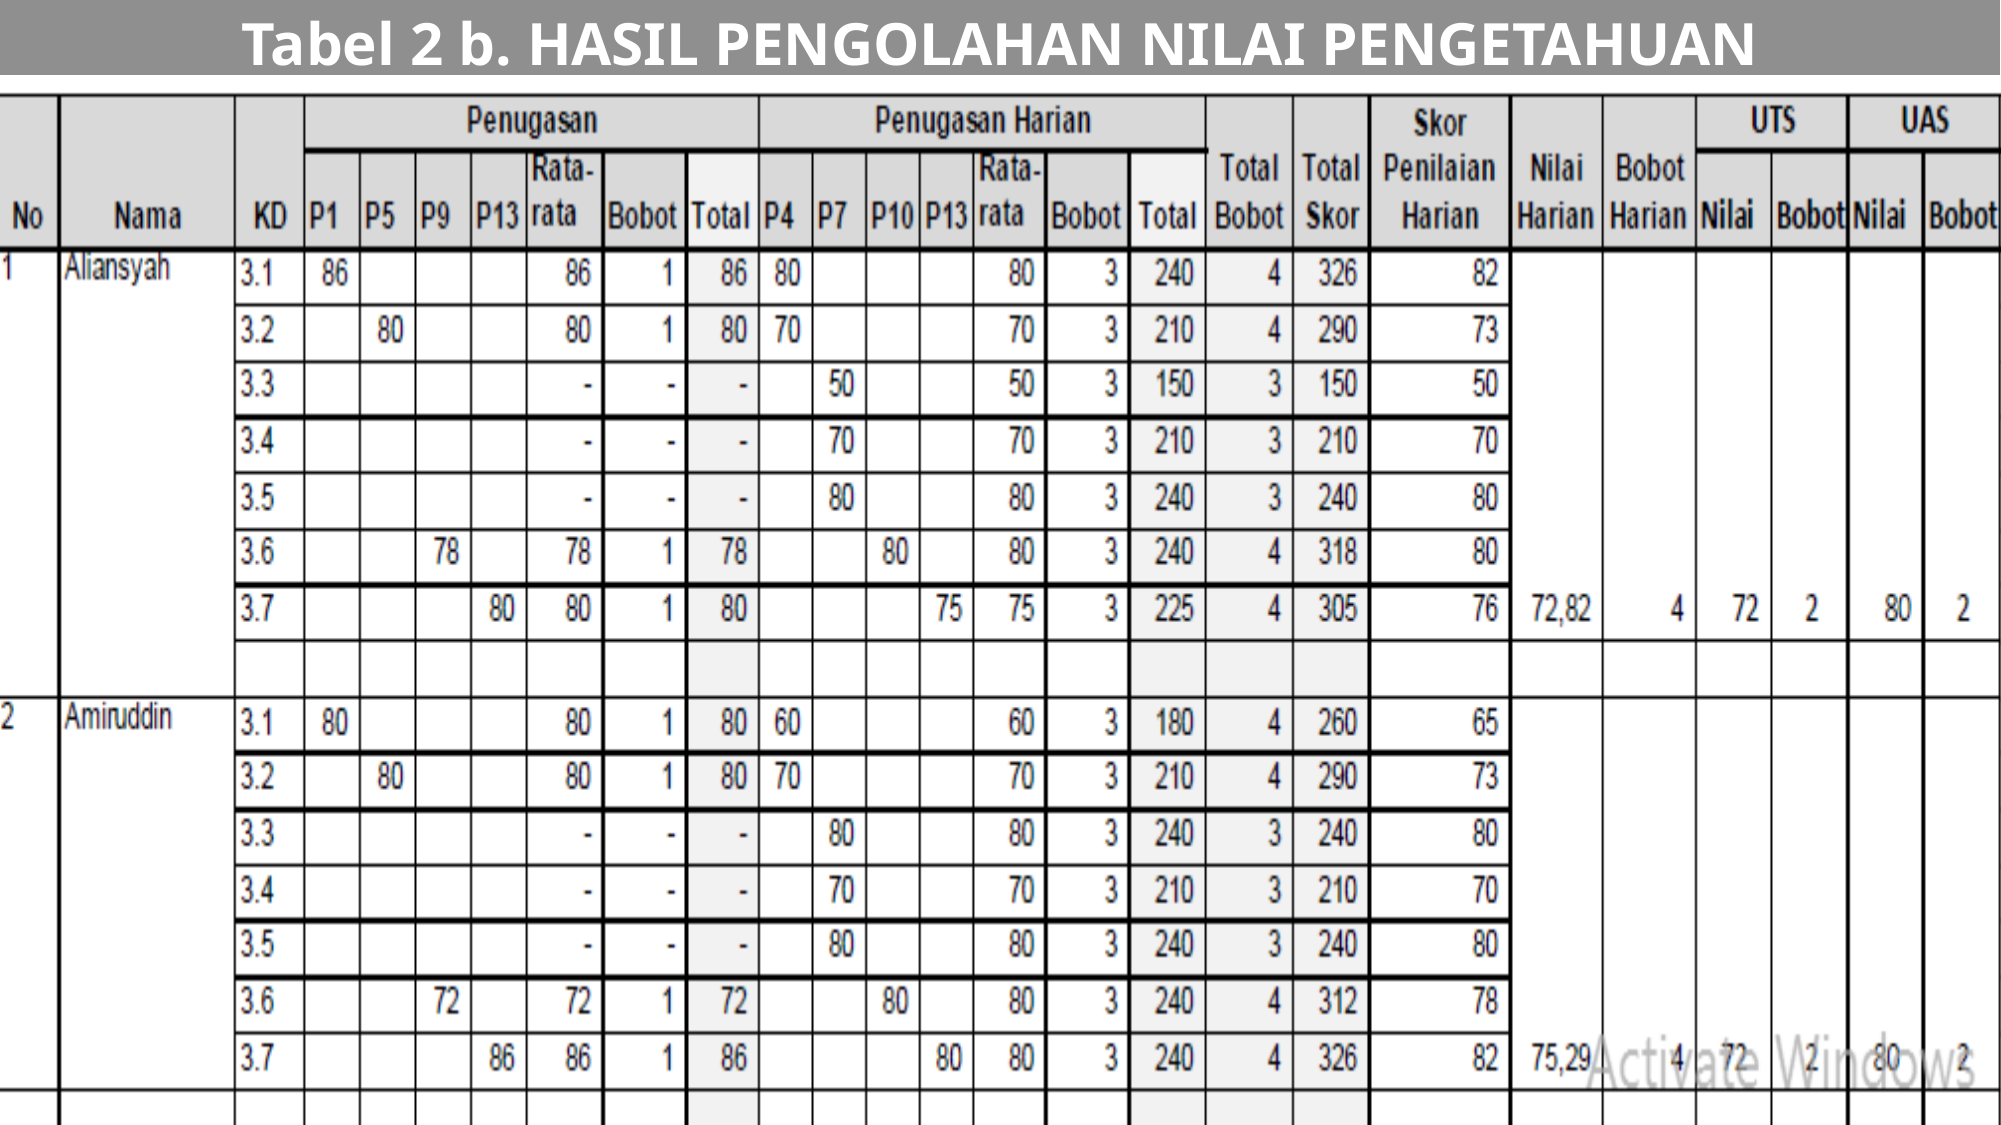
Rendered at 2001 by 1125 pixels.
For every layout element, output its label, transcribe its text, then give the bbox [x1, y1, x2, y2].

picture [0, 74, 2001, 1125]
text_box Tabel 2 b. HASIL PENGOLAHAN NILAI PENGETAHUAN [0, 0, 2000, 74]
